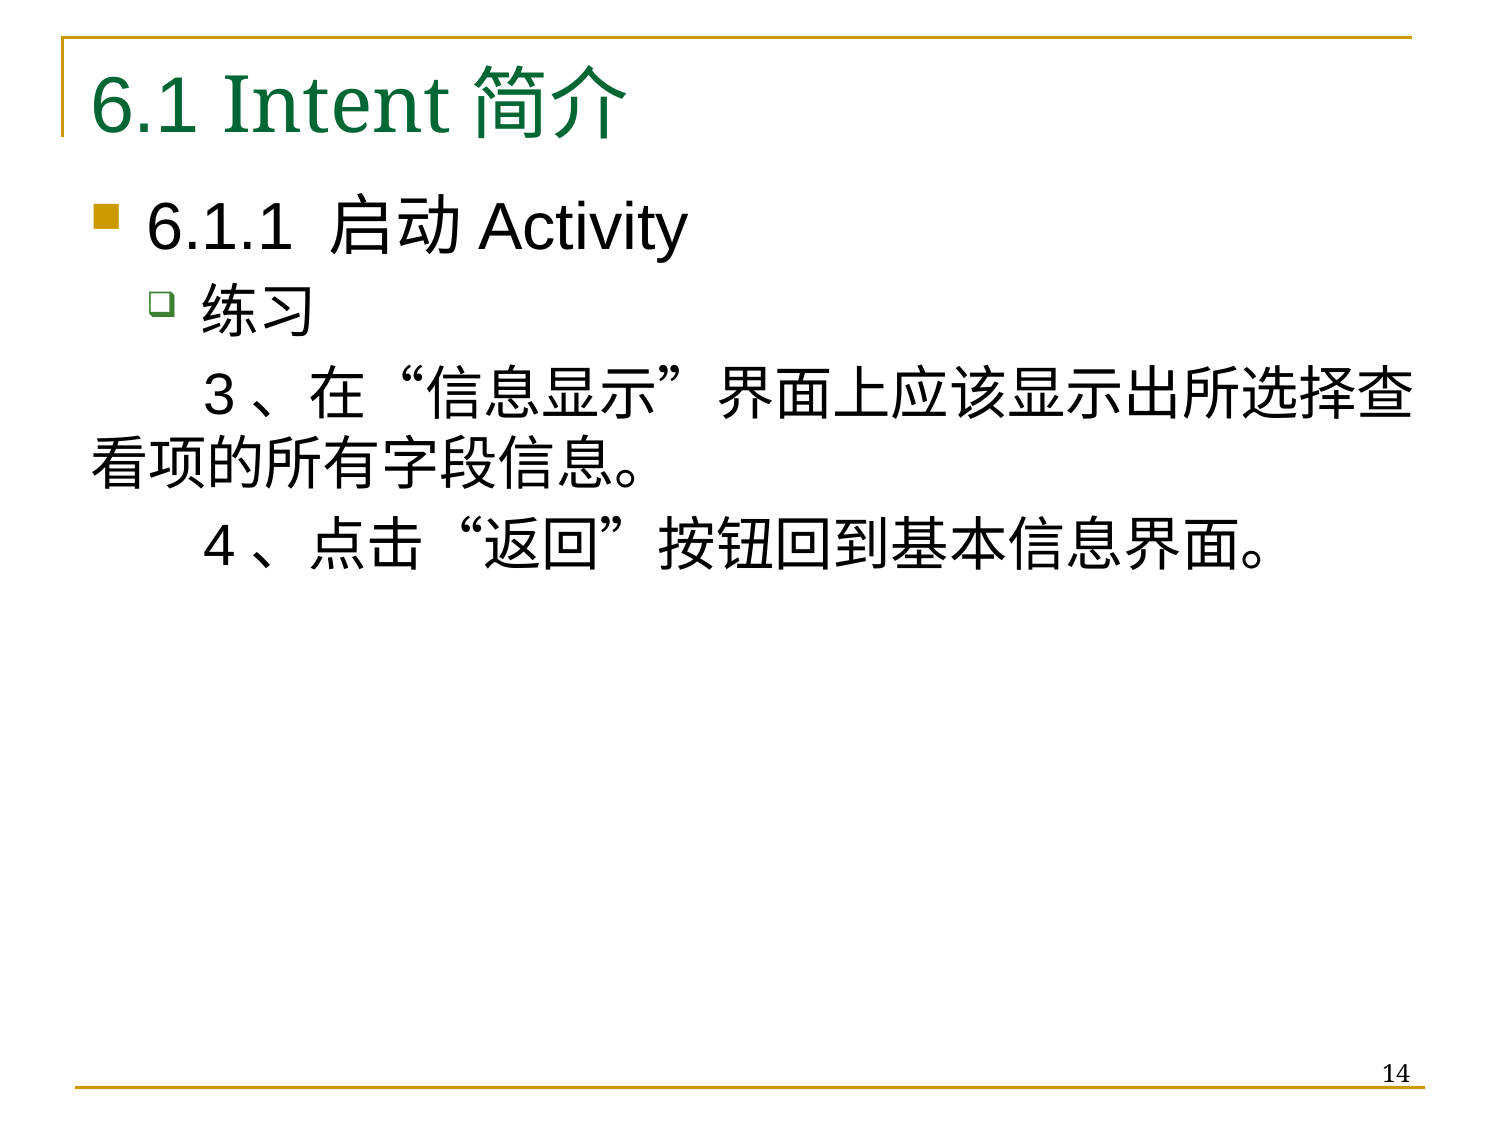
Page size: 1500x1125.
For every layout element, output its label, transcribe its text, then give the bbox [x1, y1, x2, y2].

slide_number 14 [1074, 1023, 1426, 1100]
list 6.1.1 启动Activity 练习 3、在“信息显示”界面上应该显示出所选择查看项的所有字段信息。 4、点击“返回”按钮回到基本信息界面。 [75, 174, 1450, 600]
title 6.1 Intent简介 [75, 45, 1425, 163]
